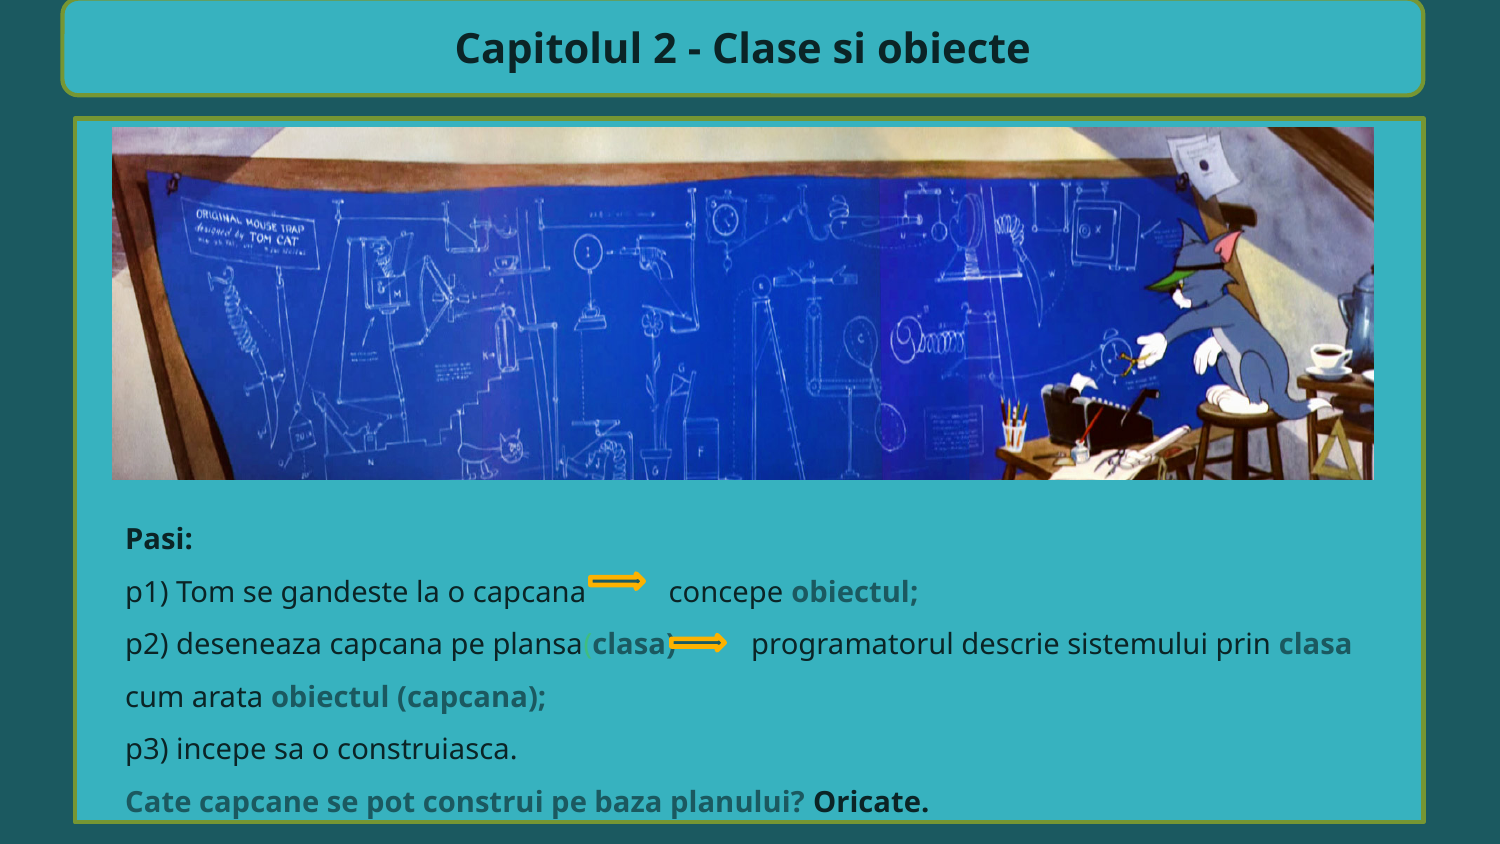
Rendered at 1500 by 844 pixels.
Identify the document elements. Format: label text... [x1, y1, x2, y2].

text_box Capitolul 2 - Clase si obiecte [60, 0, 1426, 98]
picture [112, 127, 1374, 480]
text_box [669, 633, 727, 653]
text_box [73, 116, 1426, 824]
text_box Pasi: p1) Tom se gandeste la o capcana concepe obiectul; p2) deseneaza capcana pe plansa(clasa) programatorul descrie sistemului prin clasa cum arata obiectul (capcana); p3) incepe sa o construiasca. Cate capcane se pot construi pe baza planului? Oricate. [109, 495, 1382, 844]
text_box [588, 571, 646, 591]
